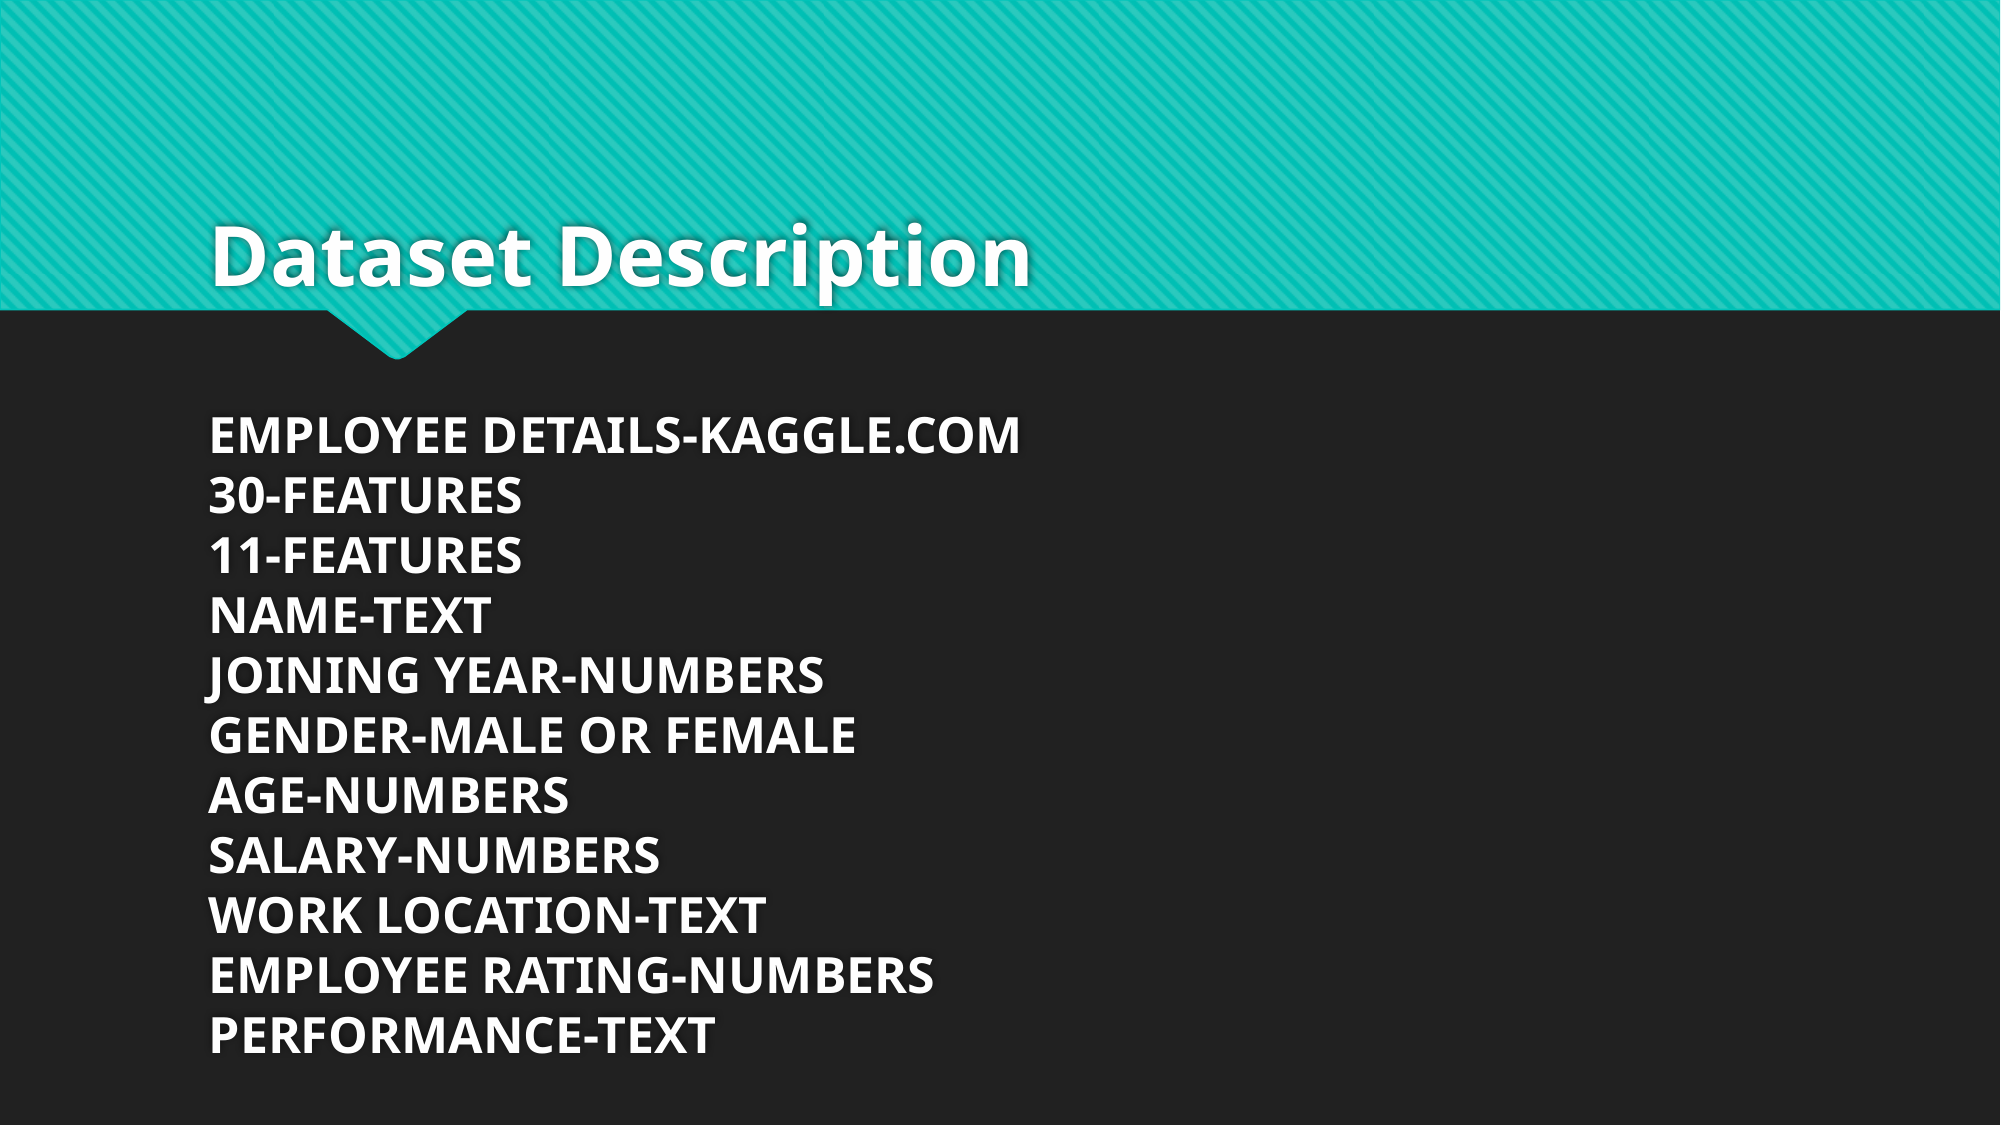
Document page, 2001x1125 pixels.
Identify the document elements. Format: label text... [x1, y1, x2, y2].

title Dataset Description EMPLOYEE DETAILS-KAGGLE.COM 30-FEATURES 11-FEATURES NAME-TEXT JOINING YEAR-NUMBERS GENDER-MALE OR FEMALE AGE-NUMBERS SALARY-NUMBERS WORK LOCATION-TEXT EMPLOYEE RATING-NUMBERS PERFORMANCE-TEXT [193, 162, 1970, 1071]
